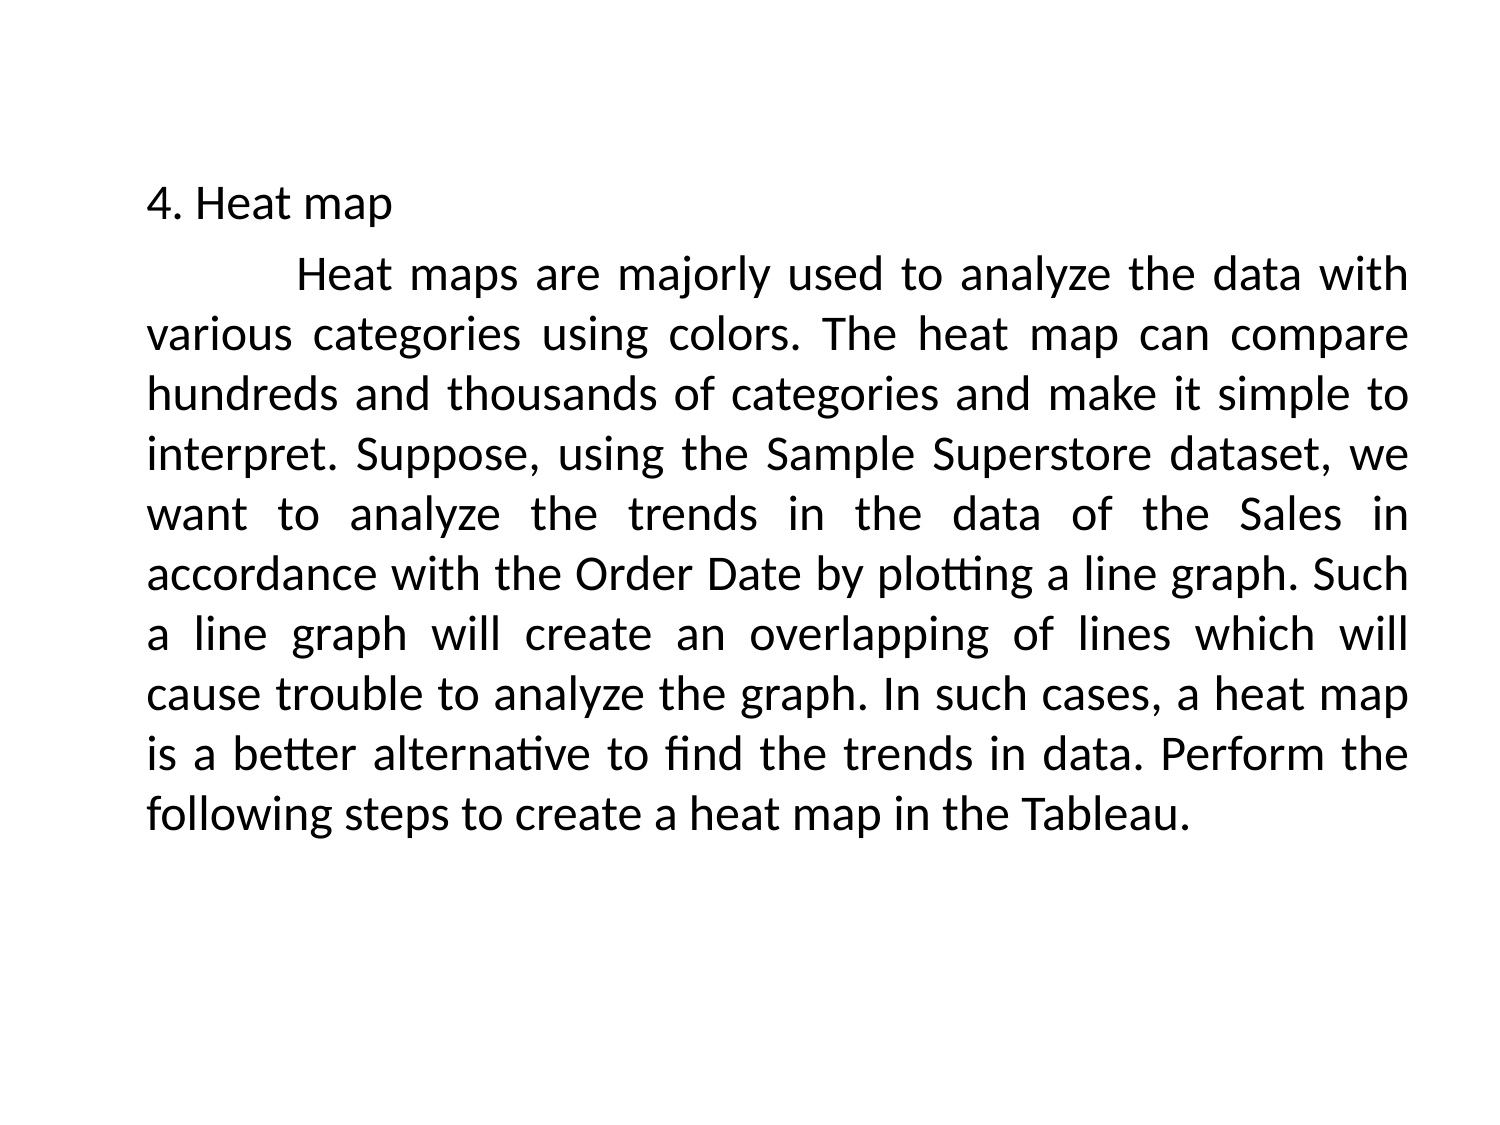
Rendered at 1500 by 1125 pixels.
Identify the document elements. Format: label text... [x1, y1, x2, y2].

list 4. Heat map Heat maps are majorly used to analyze the data with various categories using colors. The heat map can compare hundreds and thousands of categories and make it simple to interpret. Suppose, using the Sample Superstore dataset, we want to analyze the trends in the data of the Sales in accordance with the Order Date by plotting a line graph. Such a line graph will create an overlapping of lines which will cause trouble to analyze the graph. In such cases, a heat map is a better alternative to find the trends in data. Perform the following steps to create a heat map in the Tableau. [75, 162, 1425, 905]
